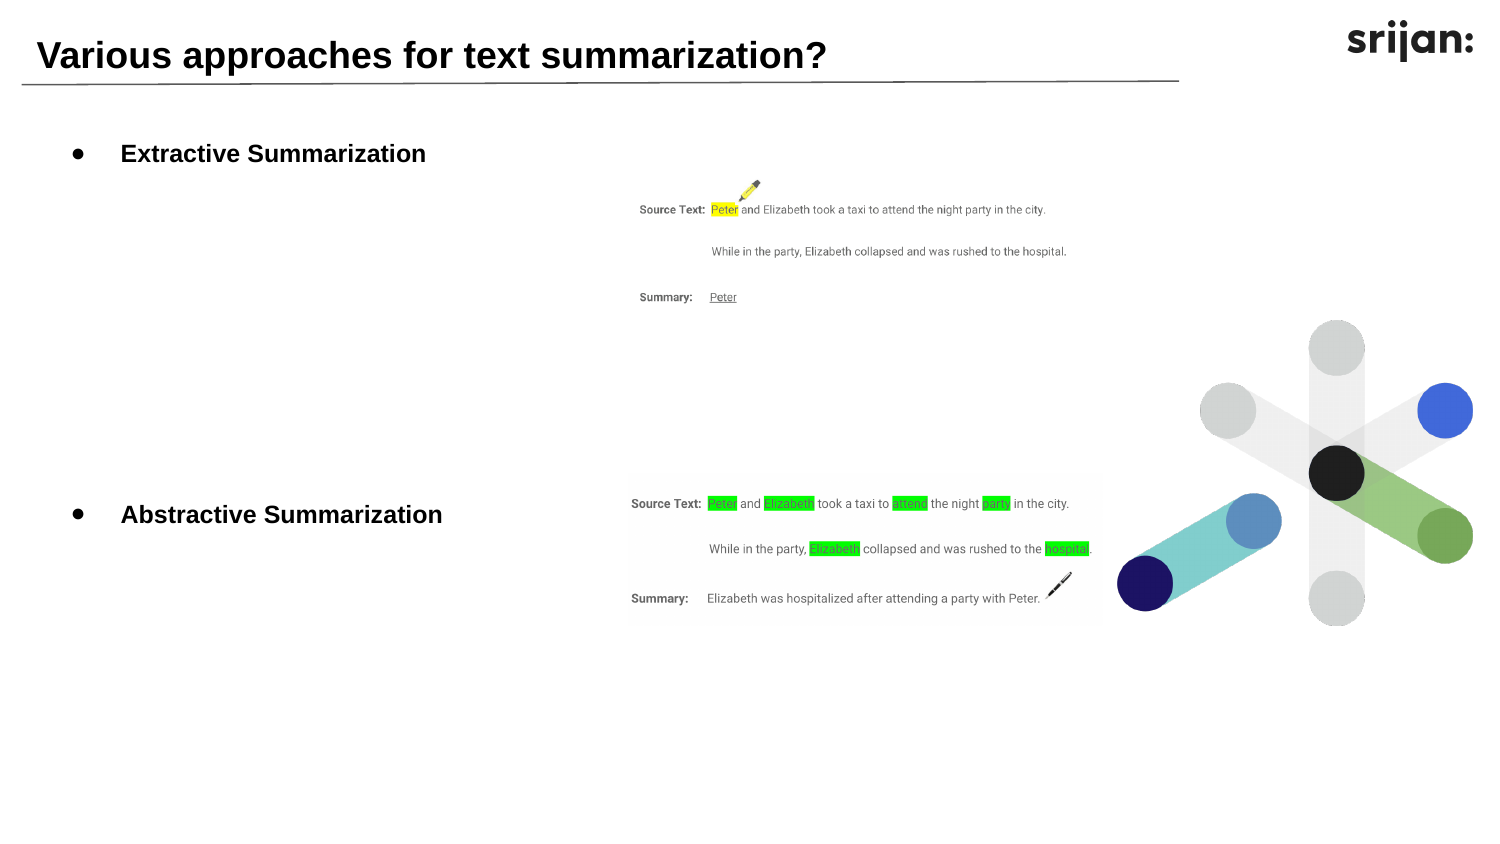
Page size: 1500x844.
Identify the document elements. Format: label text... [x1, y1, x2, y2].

picture [635, 122, 1096, 382]
text_box Extractive Summarization Abstractive Summarization [30, 122, 1189, 739]
picture [1346, 19, 1473, 63]
text_box Various approaches for text summarization? [21, 16, 952, 80]
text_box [21, 80, 1180, 85]
picture [1117, 320, 1473, 627]
picture [628, 473, 1103, 627]
